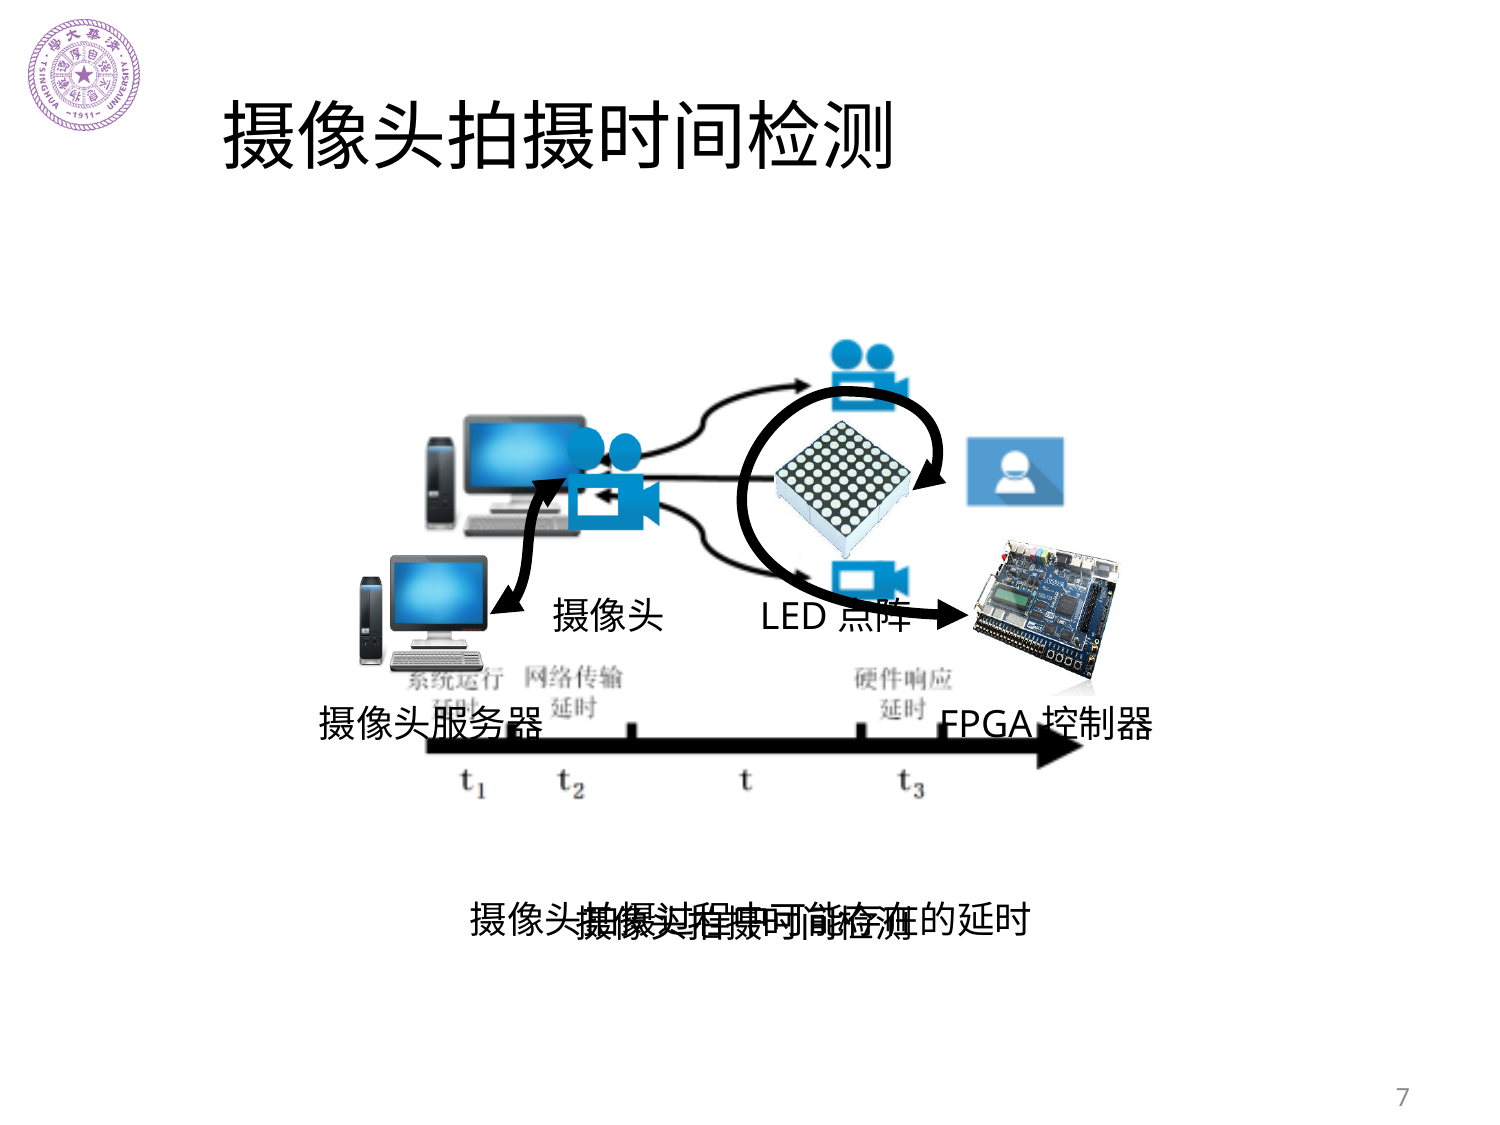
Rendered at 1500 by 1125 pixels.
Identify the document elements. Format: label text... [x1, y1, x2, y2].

text_box 摄像头拍摄时间检测 [206, 25, 1350, 243]
picture [28, 19, 140, 131]
picture [401, 754, 1113, 822]
text_box 摄像头拍摄过程中可能存在的延时 [454, 865, 1208, 1018]
picture [401, 286, 1113, 420]
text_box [300, 420, 1172, 754]
slide_number 7 [1074, 1074, 1425, 1122]
text_box 摄像头拍摄时间检测 [560, 869, 1314, 1022]
